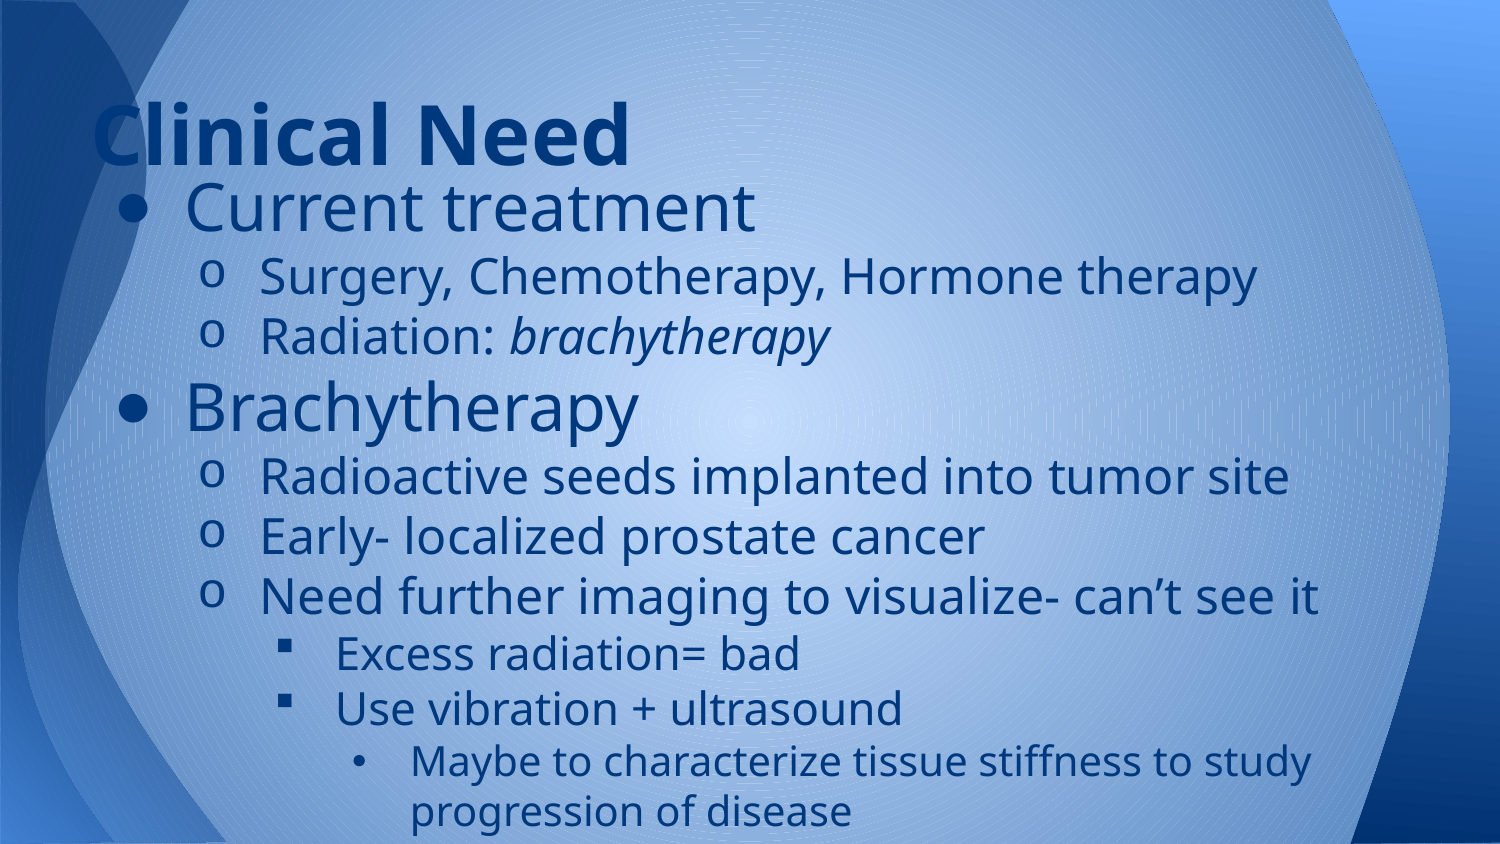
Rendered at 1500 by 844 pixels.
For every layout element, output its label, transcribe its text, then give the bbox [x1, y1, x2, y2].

list Current treatment Surgery, Chemotherapy, Hormone therapy Radiation: brachytherapy Brachytherapy Radioactive seeds implanted into tumor site Early- localized prostate cancer Need further imaging to visualize- can’t see it Excess radiation= bad Use vibration + ultrasound Maybe to characterize tissue stiffness to study progression of disease [94, 149, 1483, 805]
title Clinical Need [75, 33, 1425, 197]
